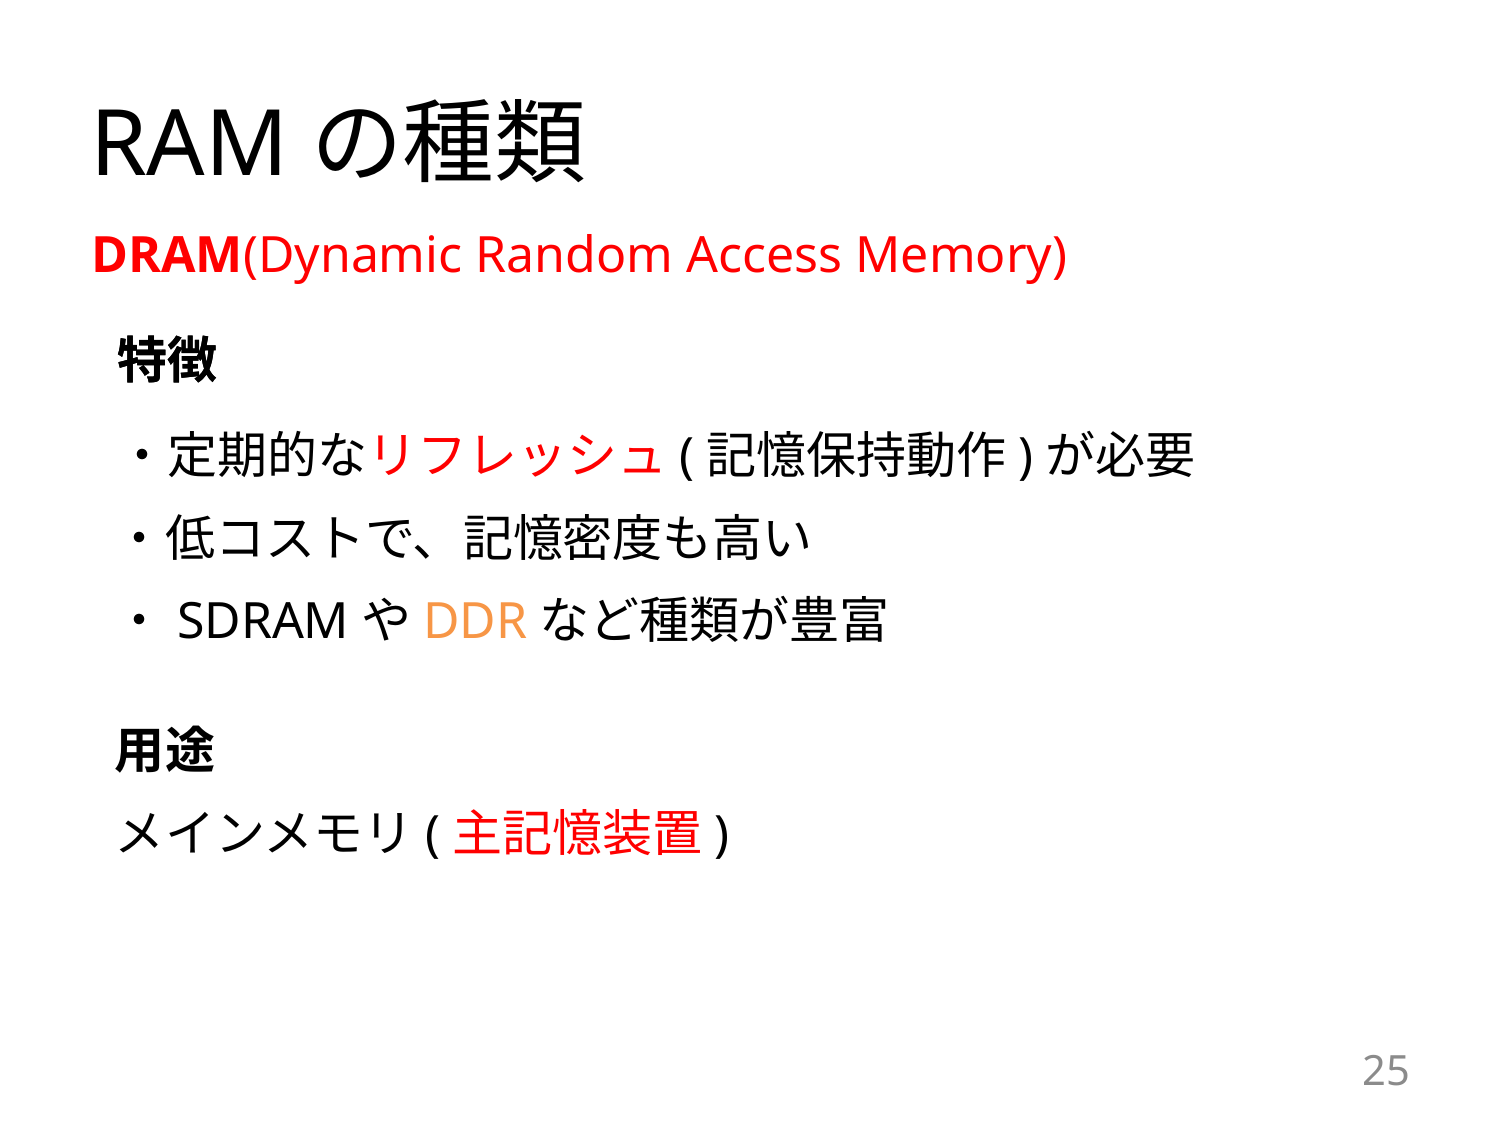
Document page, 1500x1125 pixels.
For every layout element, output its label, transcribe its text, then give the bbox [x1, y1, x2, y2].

text_box ・定期的なリフレッシュ(記憶保持動作)が必要 [102, 415, 1462, 491]
slide_number 25 [1074, 1042, 1425, 1103]
text_box ・SDRAMやDDRなど種類が豊富 [100, 581, 1459, 656]
text_box 用途 [100, 711, 240, 786]
text_box DRAM(Dynamic Random Access Memory) [76, 215, 1211, 290]
text_box ・低コストで、記憶密度も高い [100, 498, 1459, 574]
title RAMの種類 [75, 45, 1425, 233]
text_box メインメモリ(主記憶装置) [100, 793, 1459, 869]
text_box 特徴 [102, 321, 242, 397]
